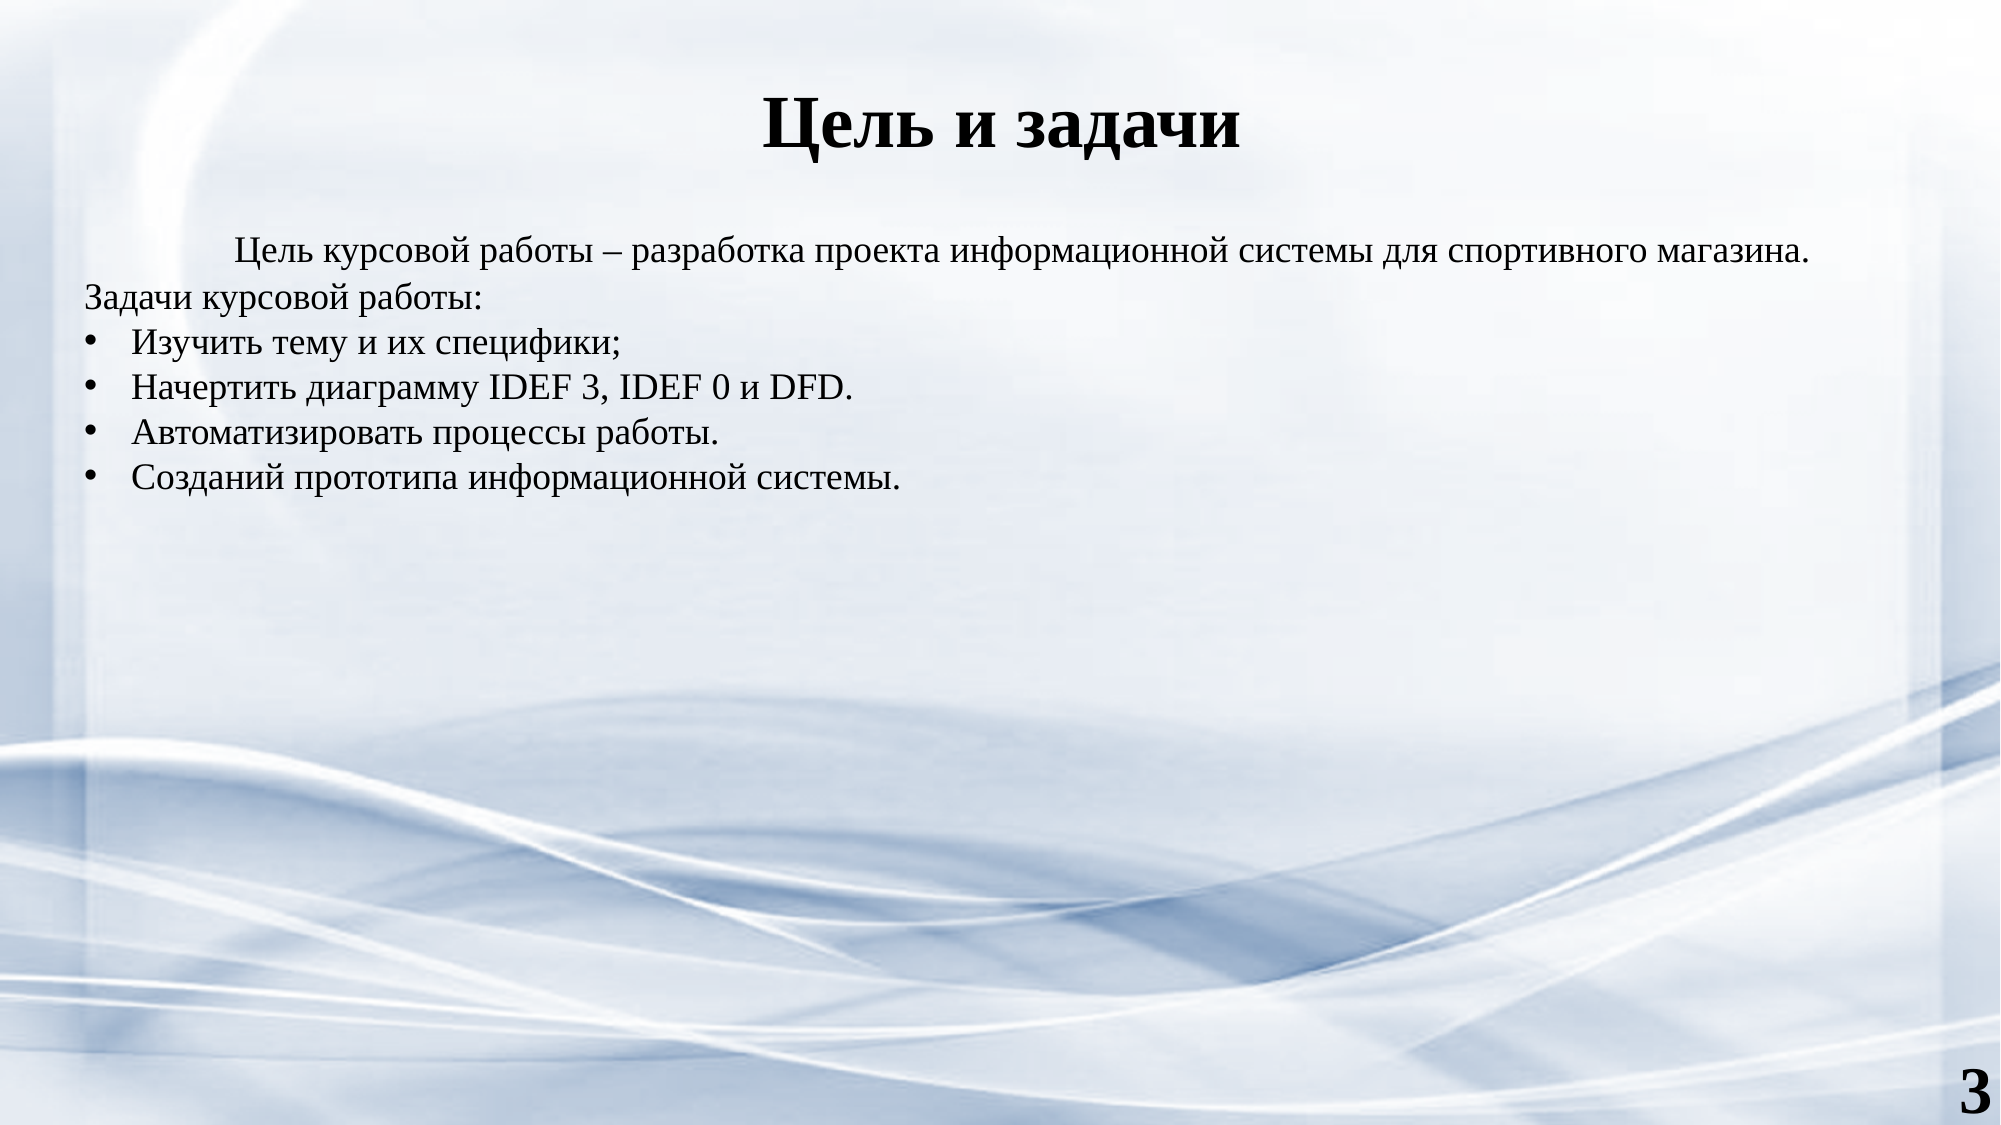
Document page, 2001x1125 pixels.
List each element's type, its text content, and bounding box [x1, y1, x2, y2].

text_box Цель курсовой работы – разработка проекта информационной системы для спортивного магазина. Задачи курсовой работы: Изучить тему и их специфики; Начертить диаграмму IDEF 3, IDEF 0 и DFD. Автоматизировать процессы работы. Созданий прототипа информационной системы. [69, 204, 1936, 775]
picture [0, 0, 2001, 1125]
text_box Цель и задачи [69, 20, 1936, 170]
text_box 3 [1944, 1039, 2000, 1125]
